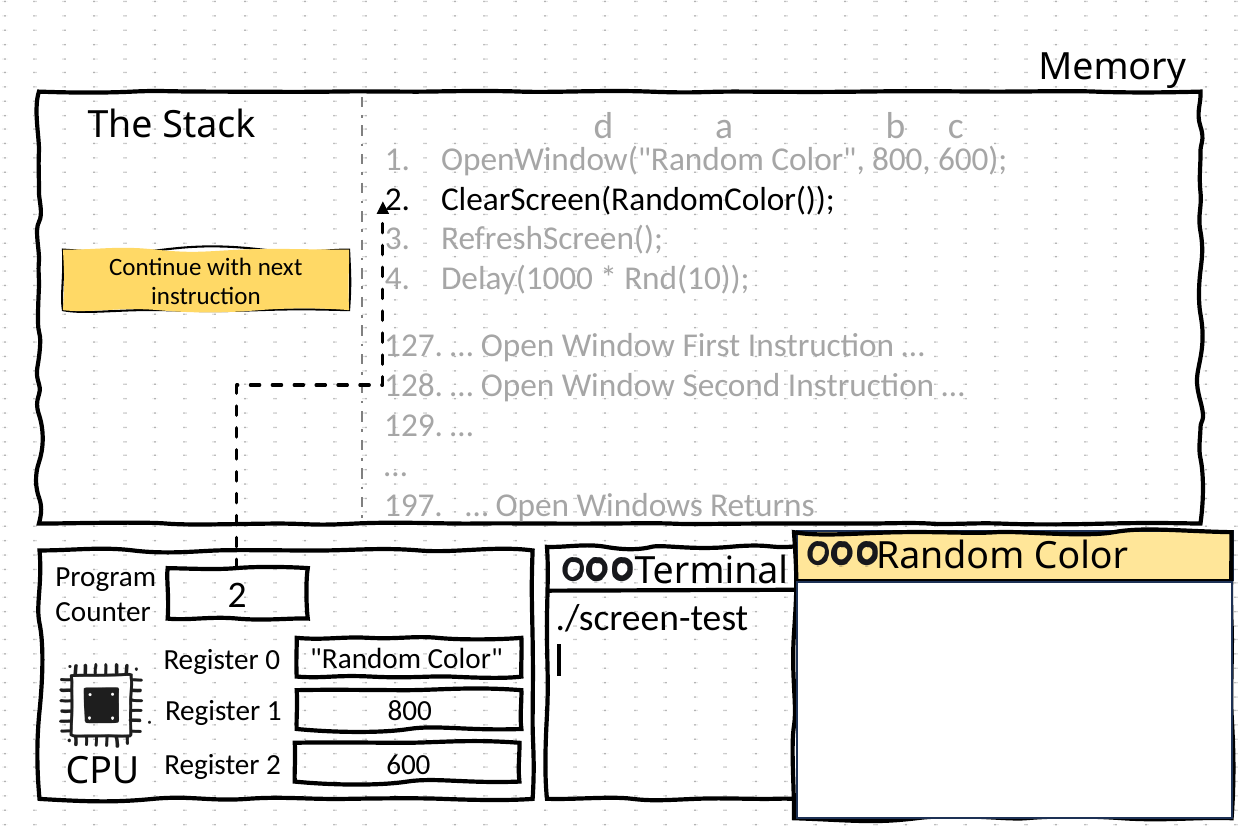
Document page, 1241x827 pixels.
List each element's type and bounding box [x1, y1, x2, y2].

text_box [38, 34, 1203, 800]
text_box [793, 523, 1232, 819]
text_box [236, 201, 383, 635]
text_box [155, 632, 522, 677]
picture [0, 0, 1241, 827]
